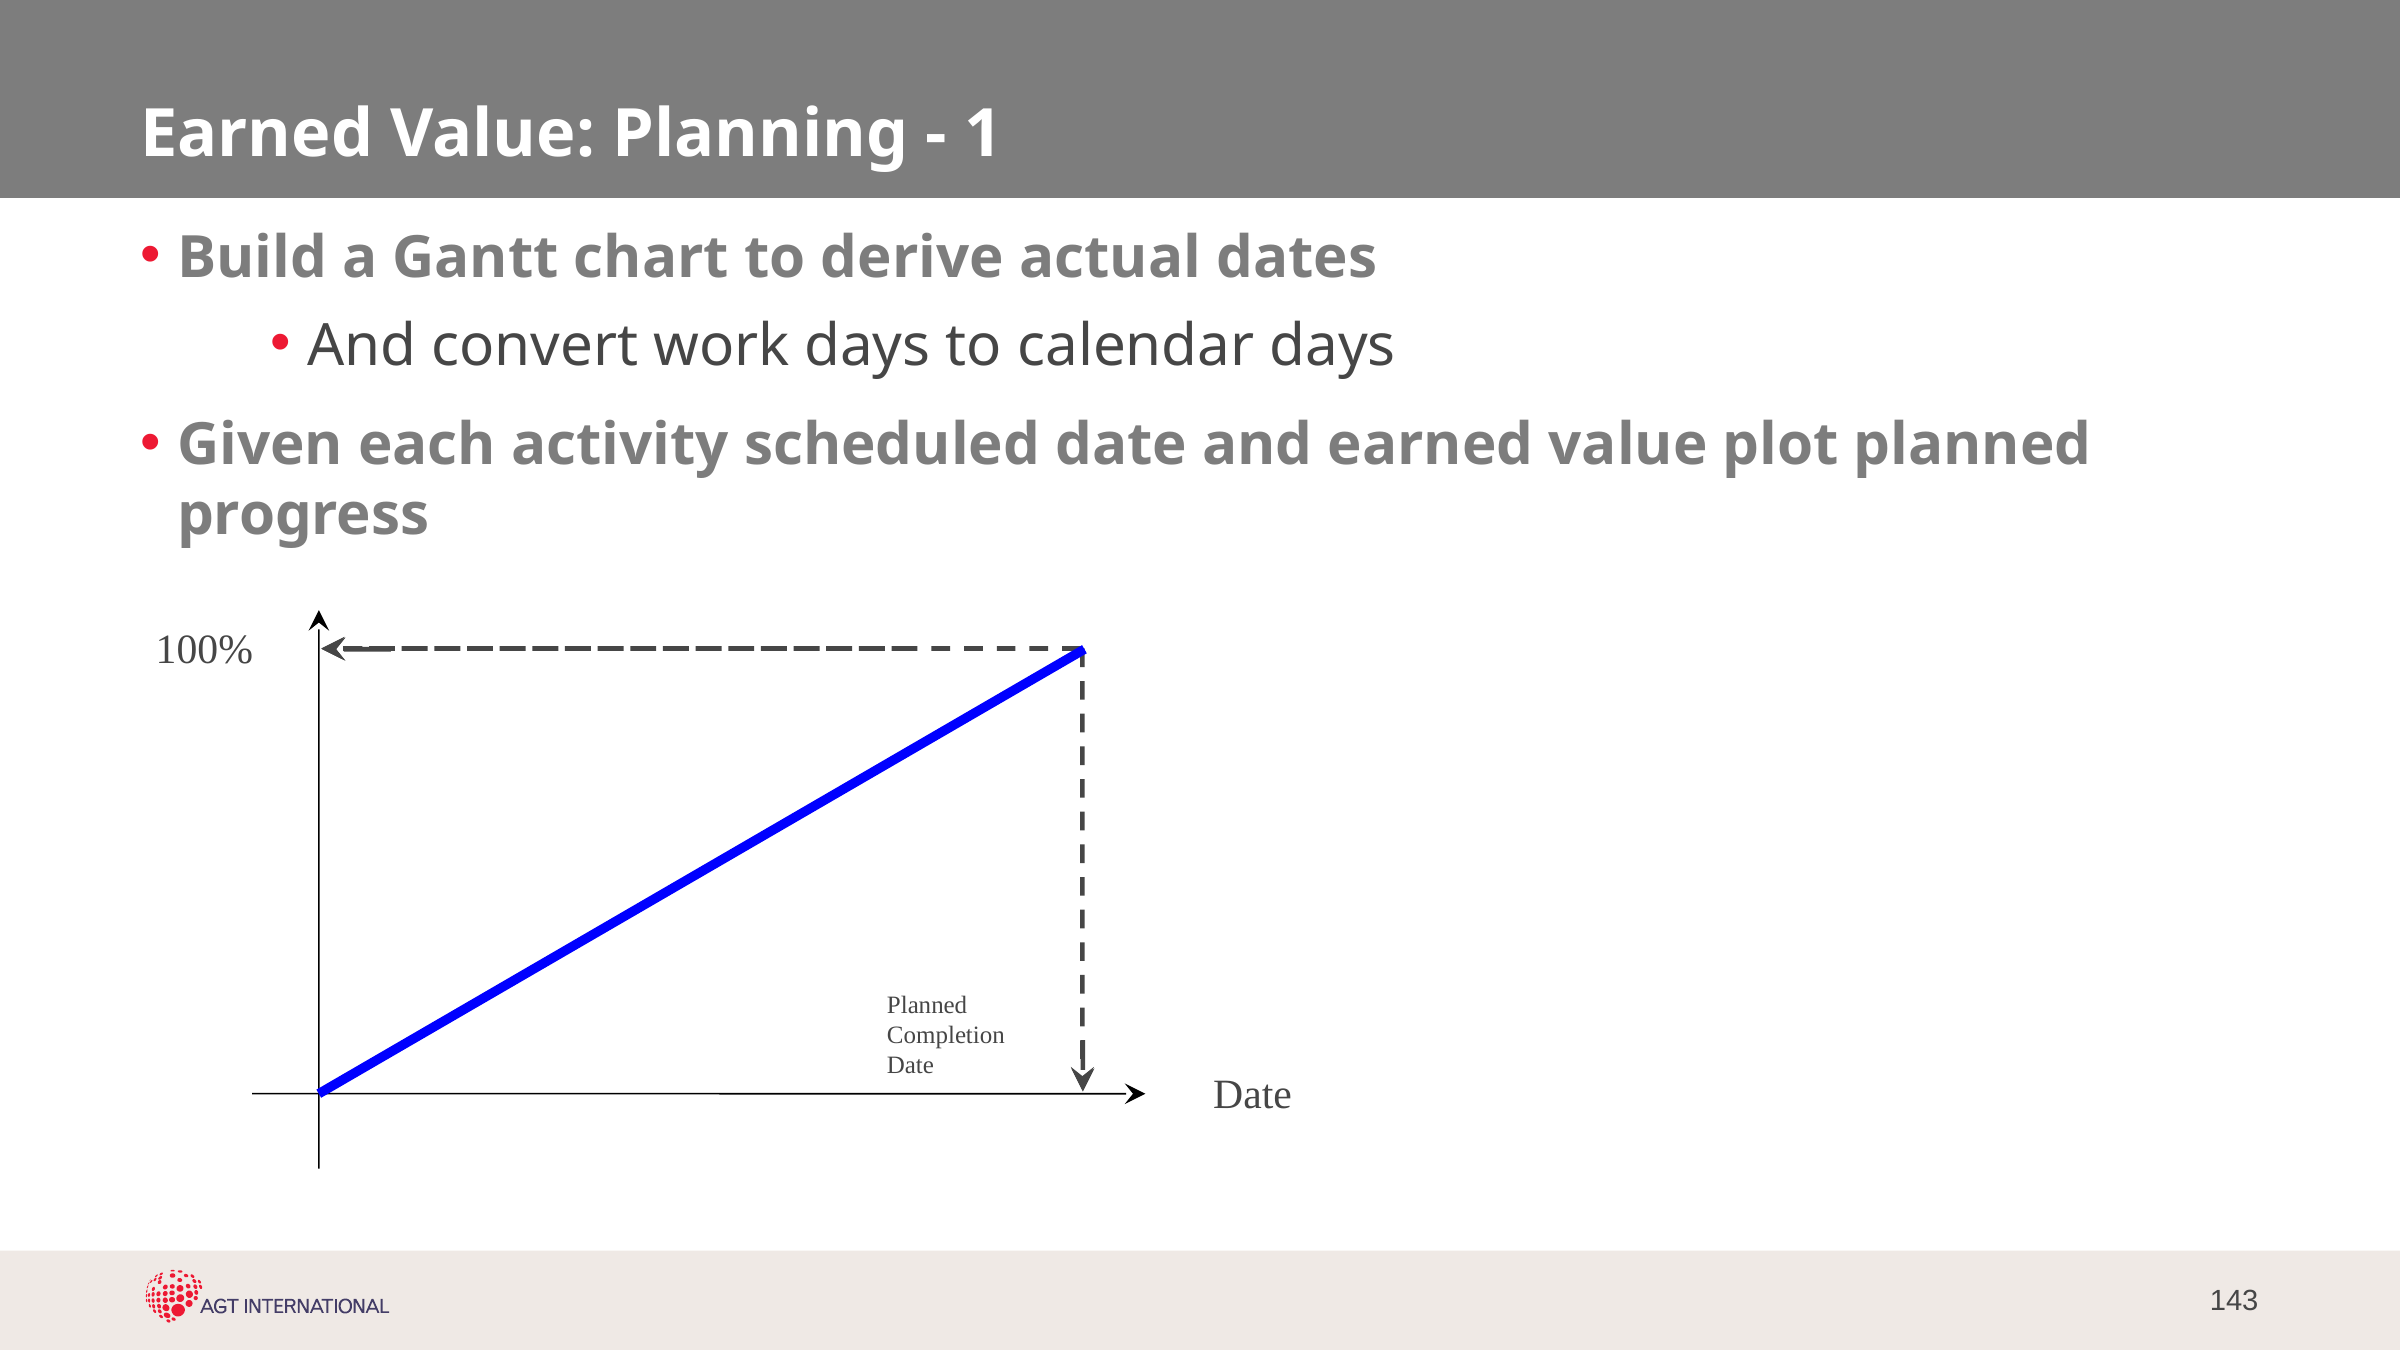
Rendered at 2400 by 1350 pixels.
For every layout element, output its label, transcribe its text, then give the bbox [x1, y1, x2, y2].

text_box [1072, 1070, 1094, 1092]
list Build a Gantt chart to derive actual dates And convert work days to calendar days Given each activity scheduled date and earned value plot planned progress [118, 208, 2245, 447]
title Earned Value: Planning - 1 [118, 69, 2251, 180]
text_box 100% [140, 614, 381, 680]
text_box Planned Completion Date [872, 981, 1129, 1087]
text_box [1124, 1083, 1146, 1105]
text_box Date [1198, 1059, 1307, 1125]
